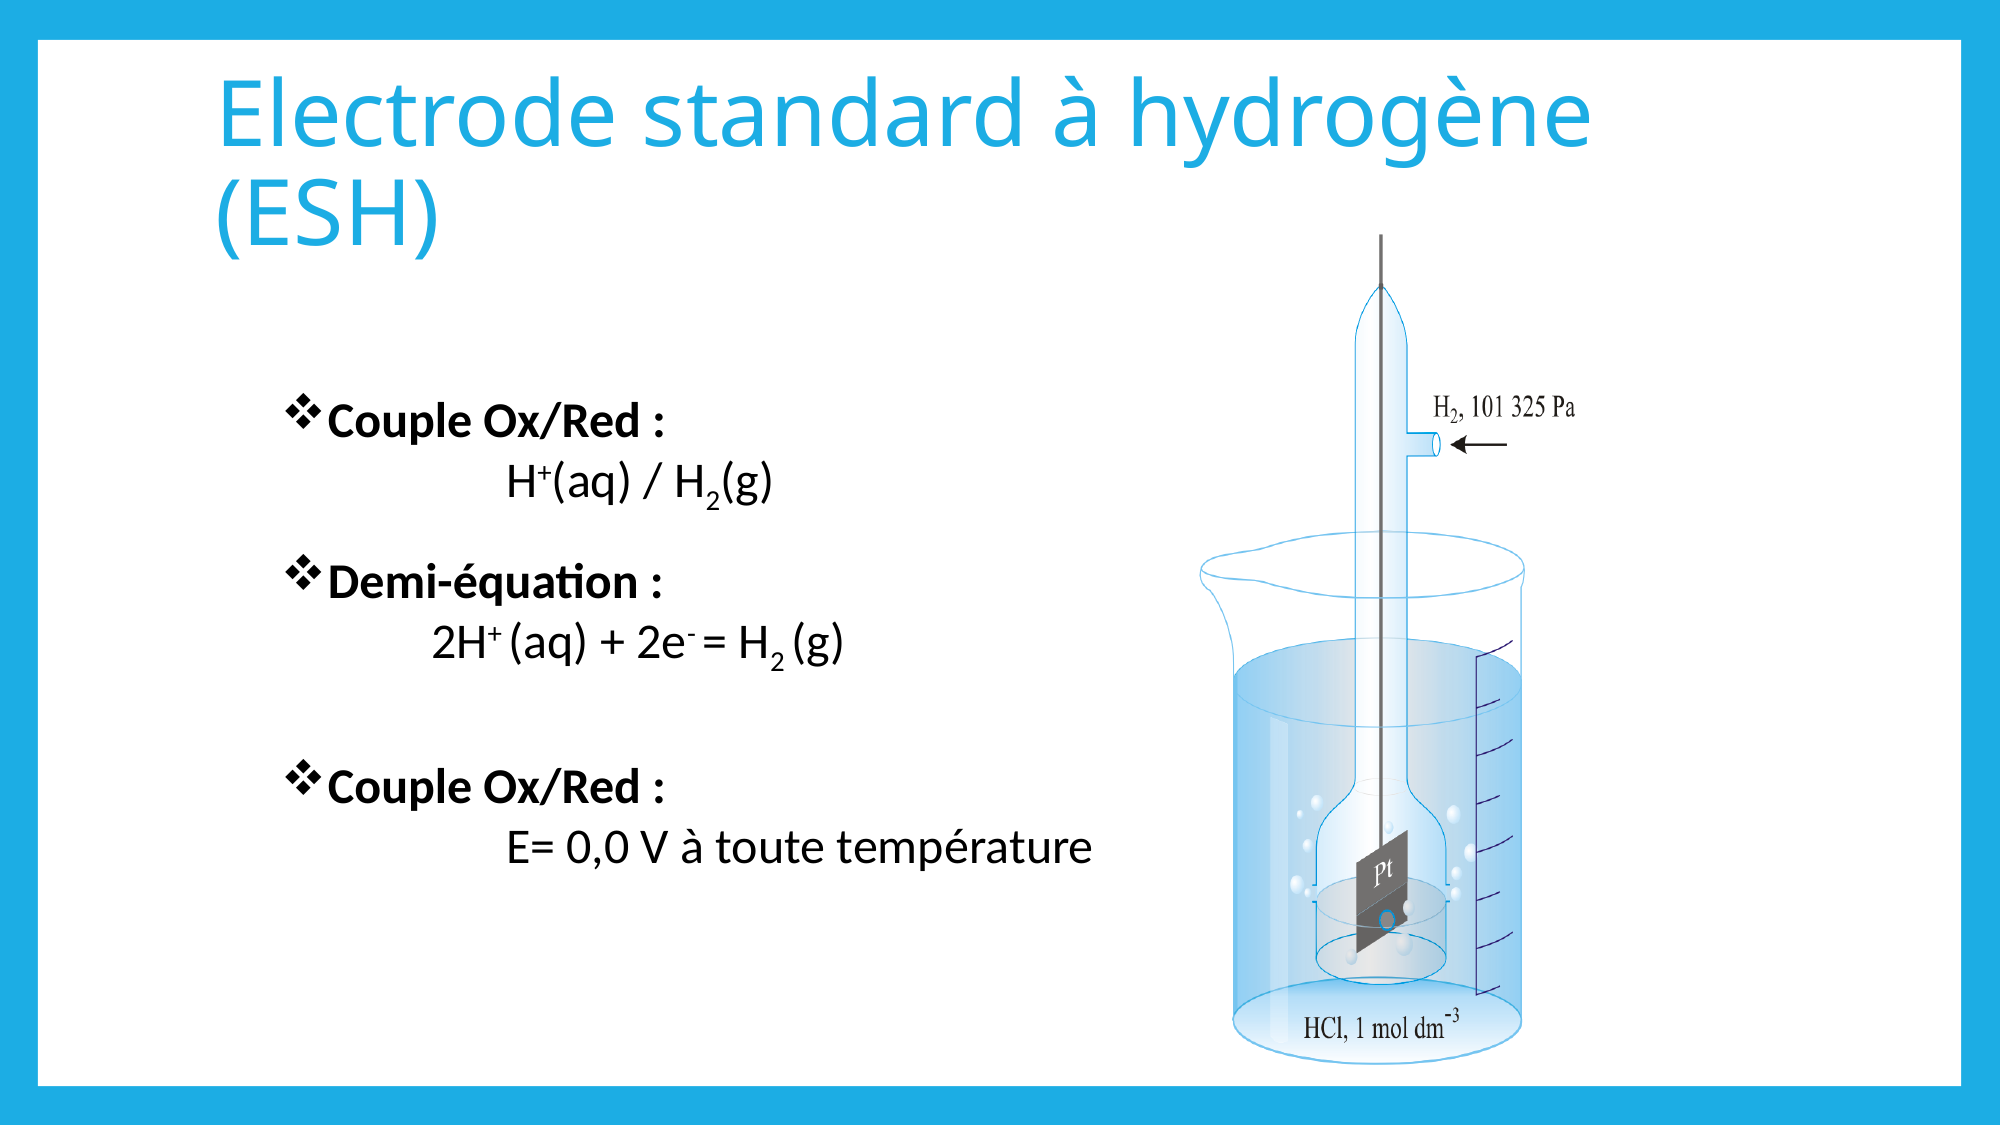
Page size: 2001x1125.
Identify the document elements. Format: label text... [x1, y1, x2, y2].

title Electrode standard à hydrogène (ESH) [200, 54, 1821, 278]
picture [1199, 234, 1576, 1065]
text_box Couple Ox/Red : H+(aq) / H2(g) [266, 380, 1193, 541]
text_box Couple Ox/Red : E= 0,0 V à toute température [266, 746, 1193, 942]
text_box Demi-équation : 2H+ (aq) + 2e- = H2 (g) [266, 541, 1193, 746]
